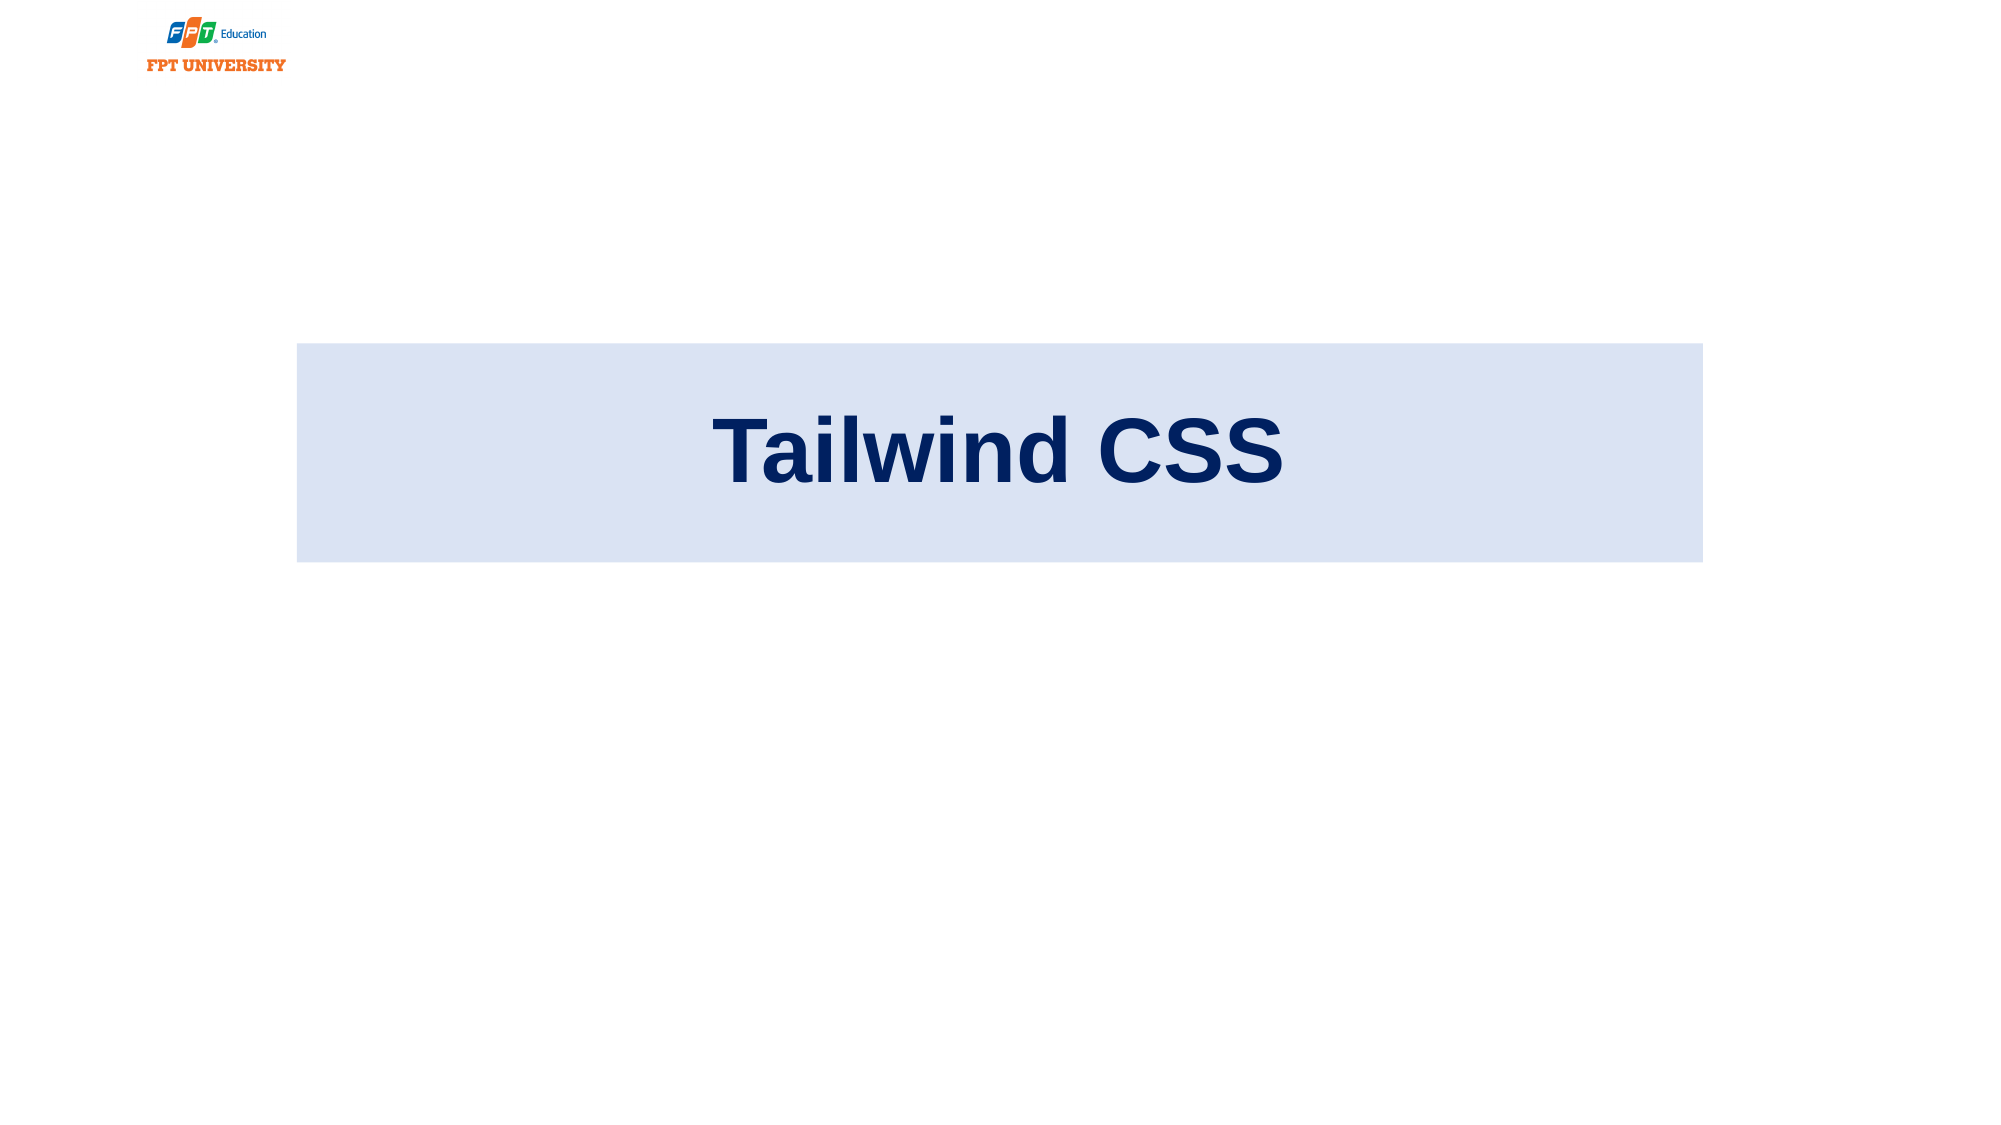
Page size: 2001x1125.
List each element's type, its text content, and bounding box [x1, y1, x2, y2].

picture [137, 1, 291, 86]
text_box Tailwind CSS [296, 343, 1703, 563]
